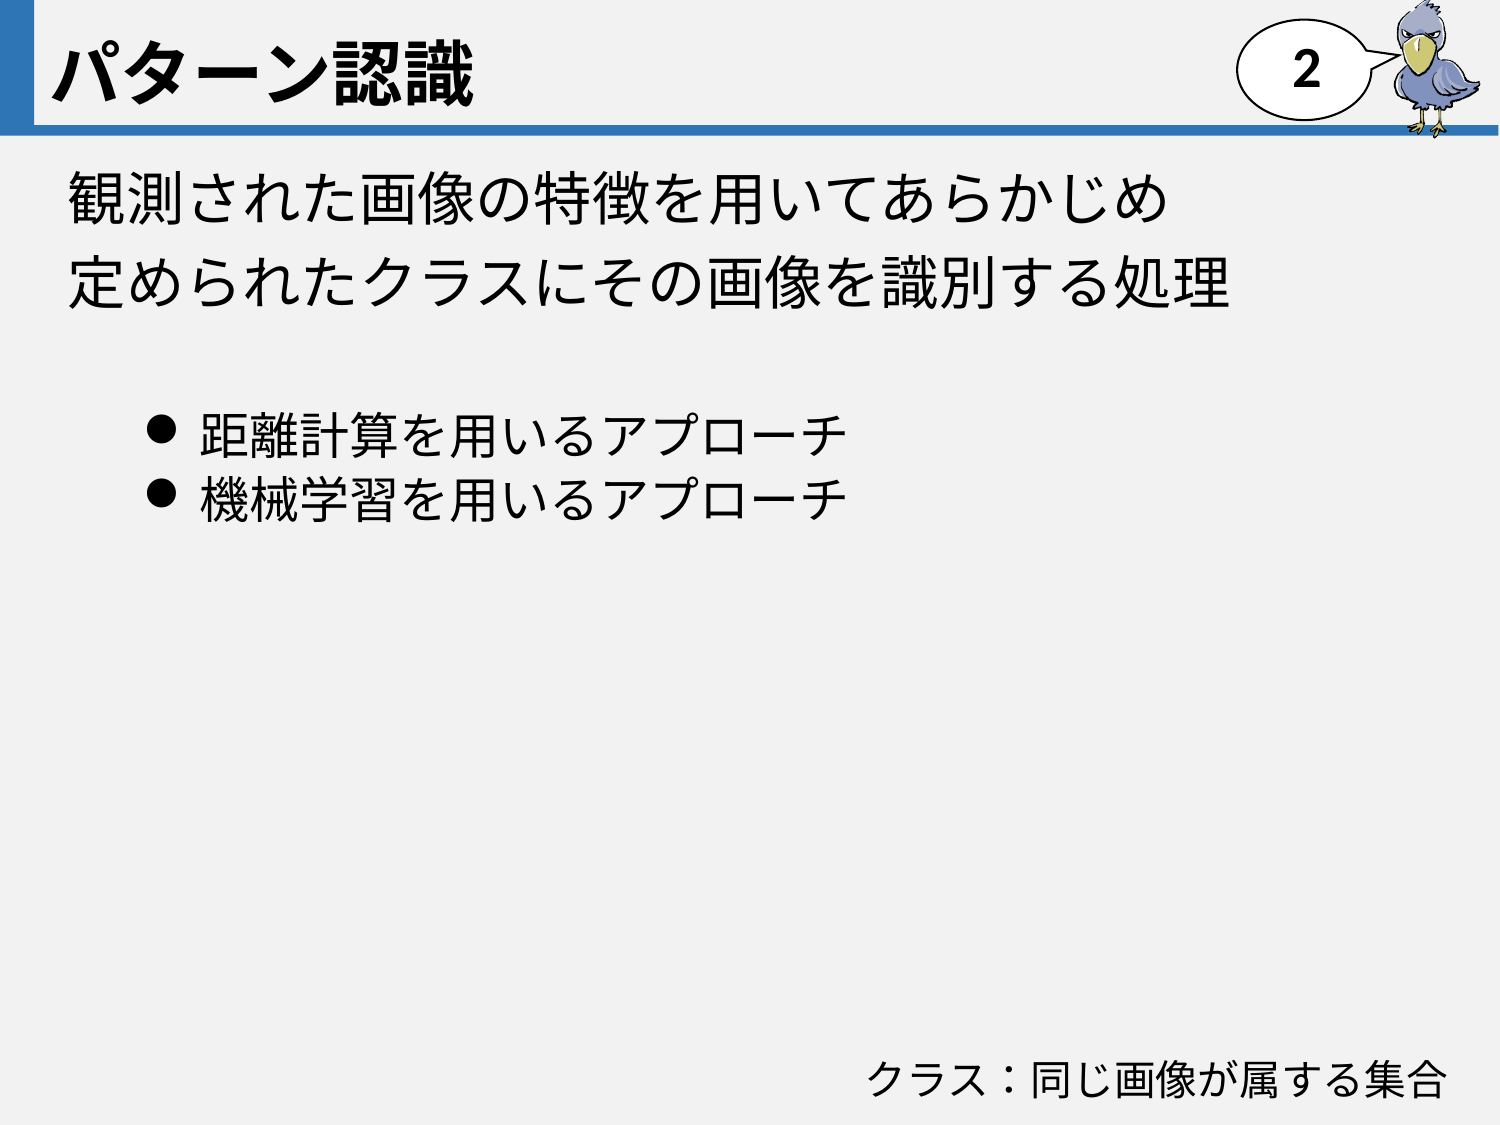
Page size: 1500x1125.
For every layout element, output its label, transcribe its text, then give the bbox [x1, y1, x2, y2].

slide_number 1 [1226, 25, 1338, 104]
list 観測された画像の特徴を用いてあらかじめ 定められたクラスにその画像を識別する処理 距離計算を用いるアプローチ 機械学習を用いるアプローチ クラス：同じ画像が属する集合 [34, 163, 1464, 1016]
picture [1381, 0, 1494, 146]
title パターン認識 [34, 17, 1238, 128]
